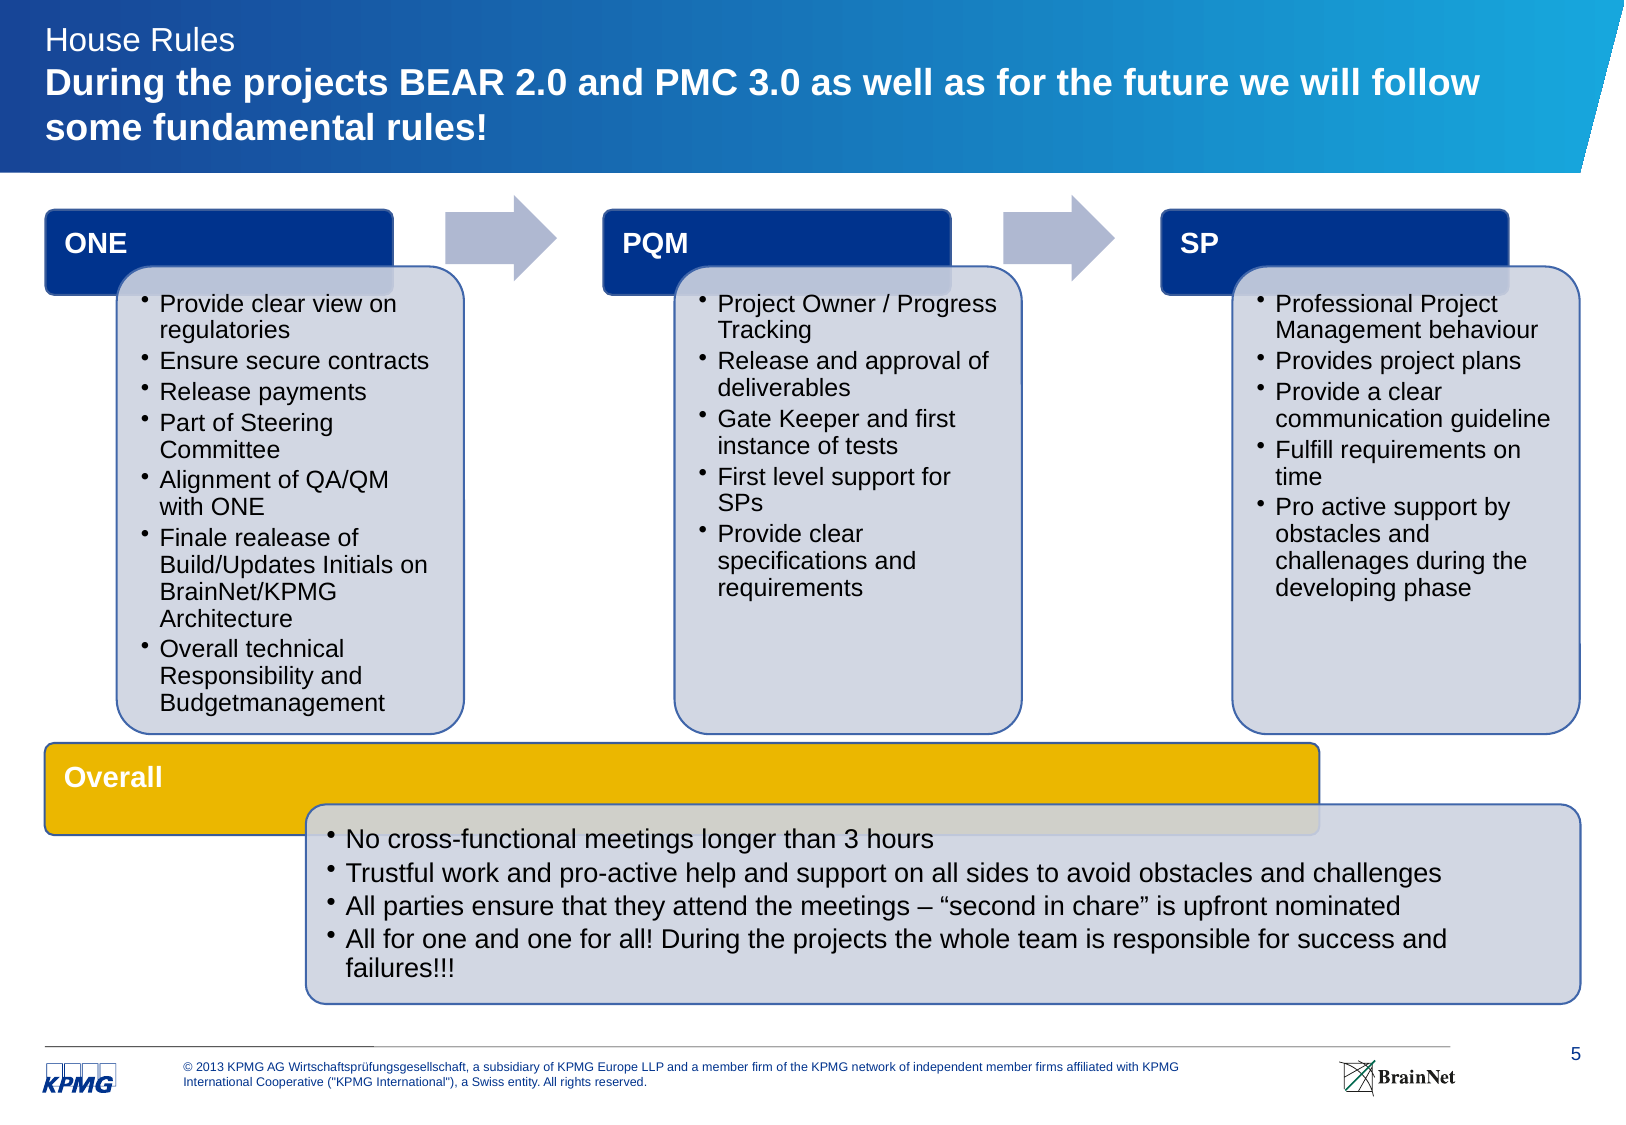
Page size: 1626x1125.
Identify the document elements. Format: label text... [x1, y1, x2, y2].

title House Rules During the projects BEAR 2.0 and PMC 3.0 as well as for the future we will follow some fundamental rules! [44, 17, 1581, 148]
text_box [44, 208, 1581, 735]
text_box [44, 735, 1581, 1012]
